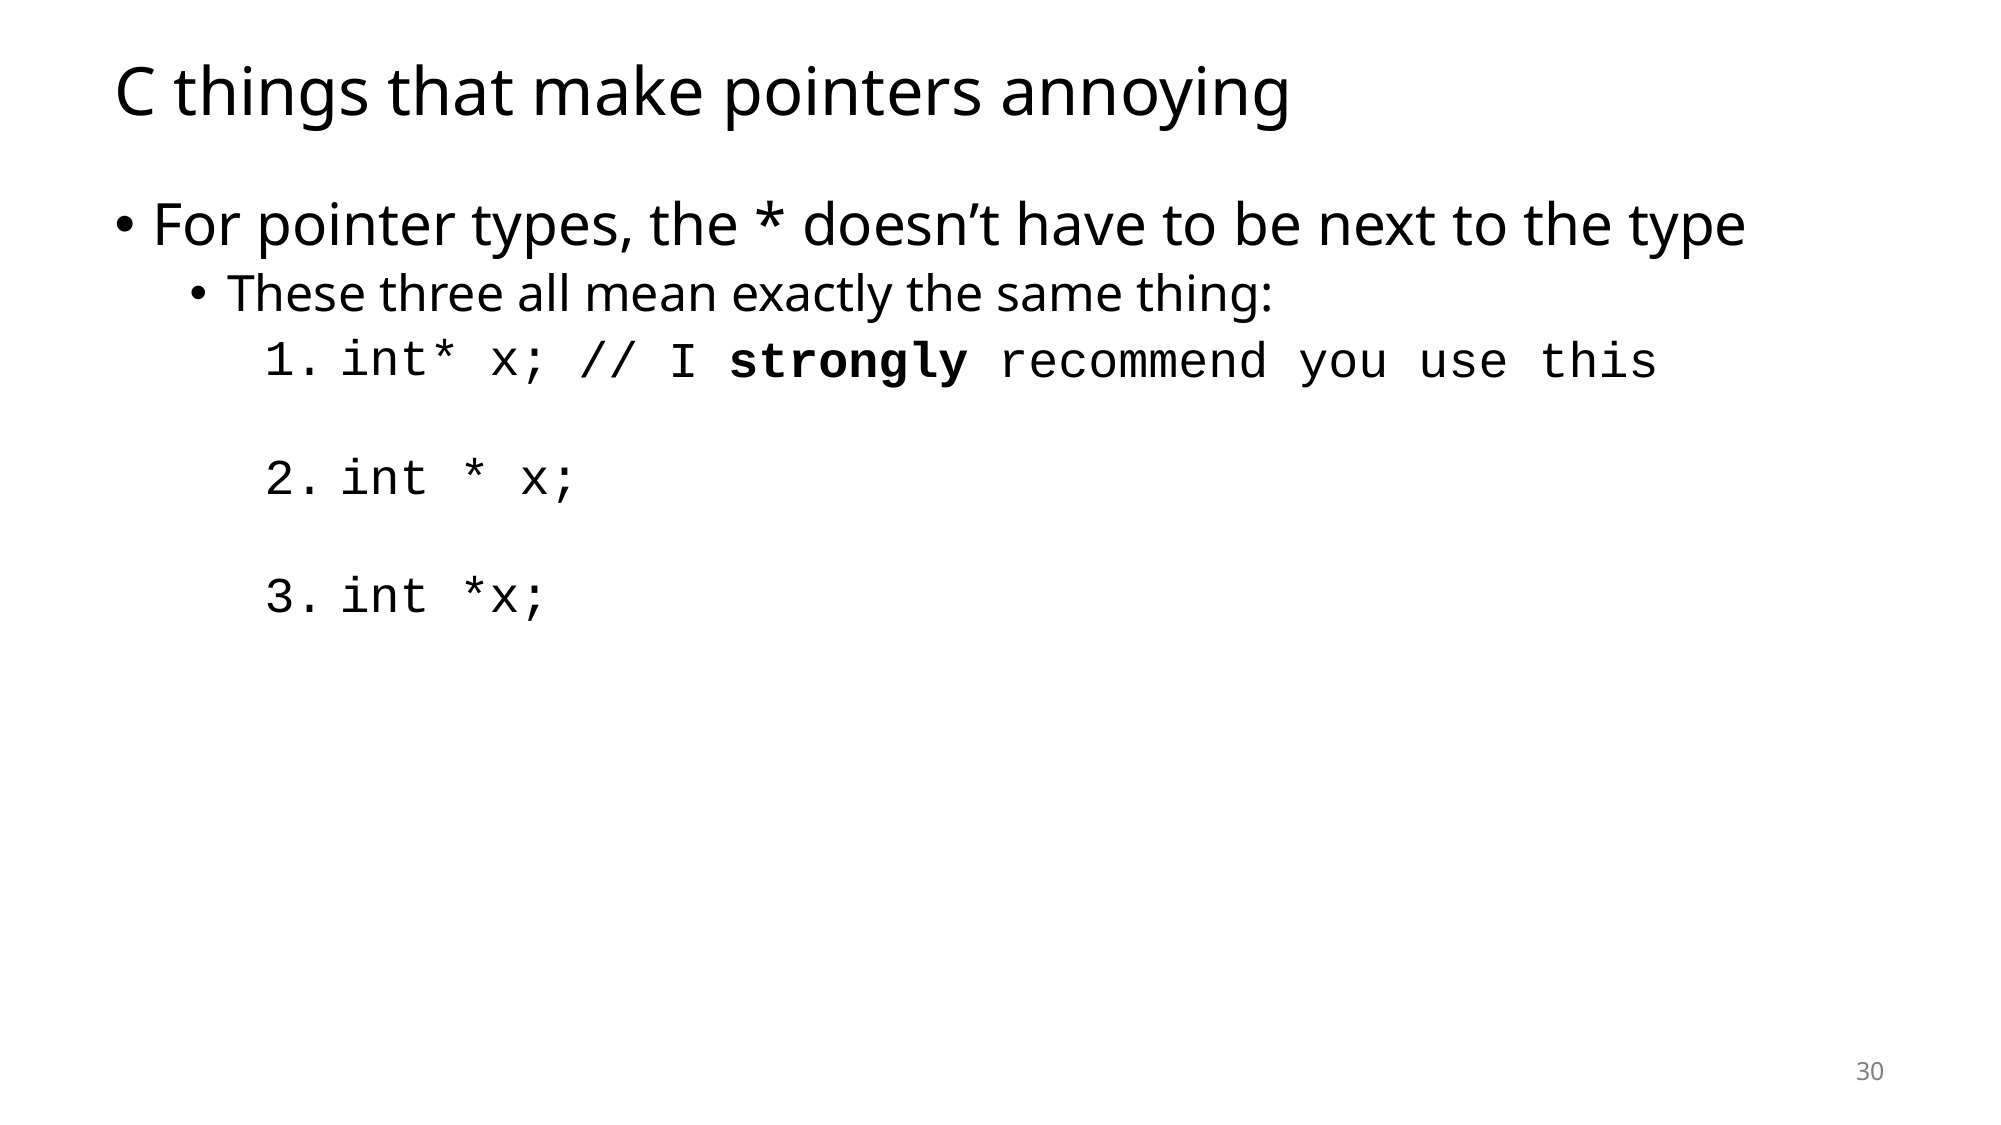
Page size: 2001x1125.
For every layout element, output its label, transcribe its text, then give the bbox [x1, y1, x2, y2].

title C things that make pointers annoying [99, 37, 1900, 150]
list For pointer types, the * doesn’t have to be next to the type These three all mean exactly the same thing: int* x; int * x; int *x; [99, 187, 1900, 1013]
text_box // I strongly recommend you use this [563, 319, 1691, 440]
slide_number 30 [1749, 1042, 1900, 1103]
